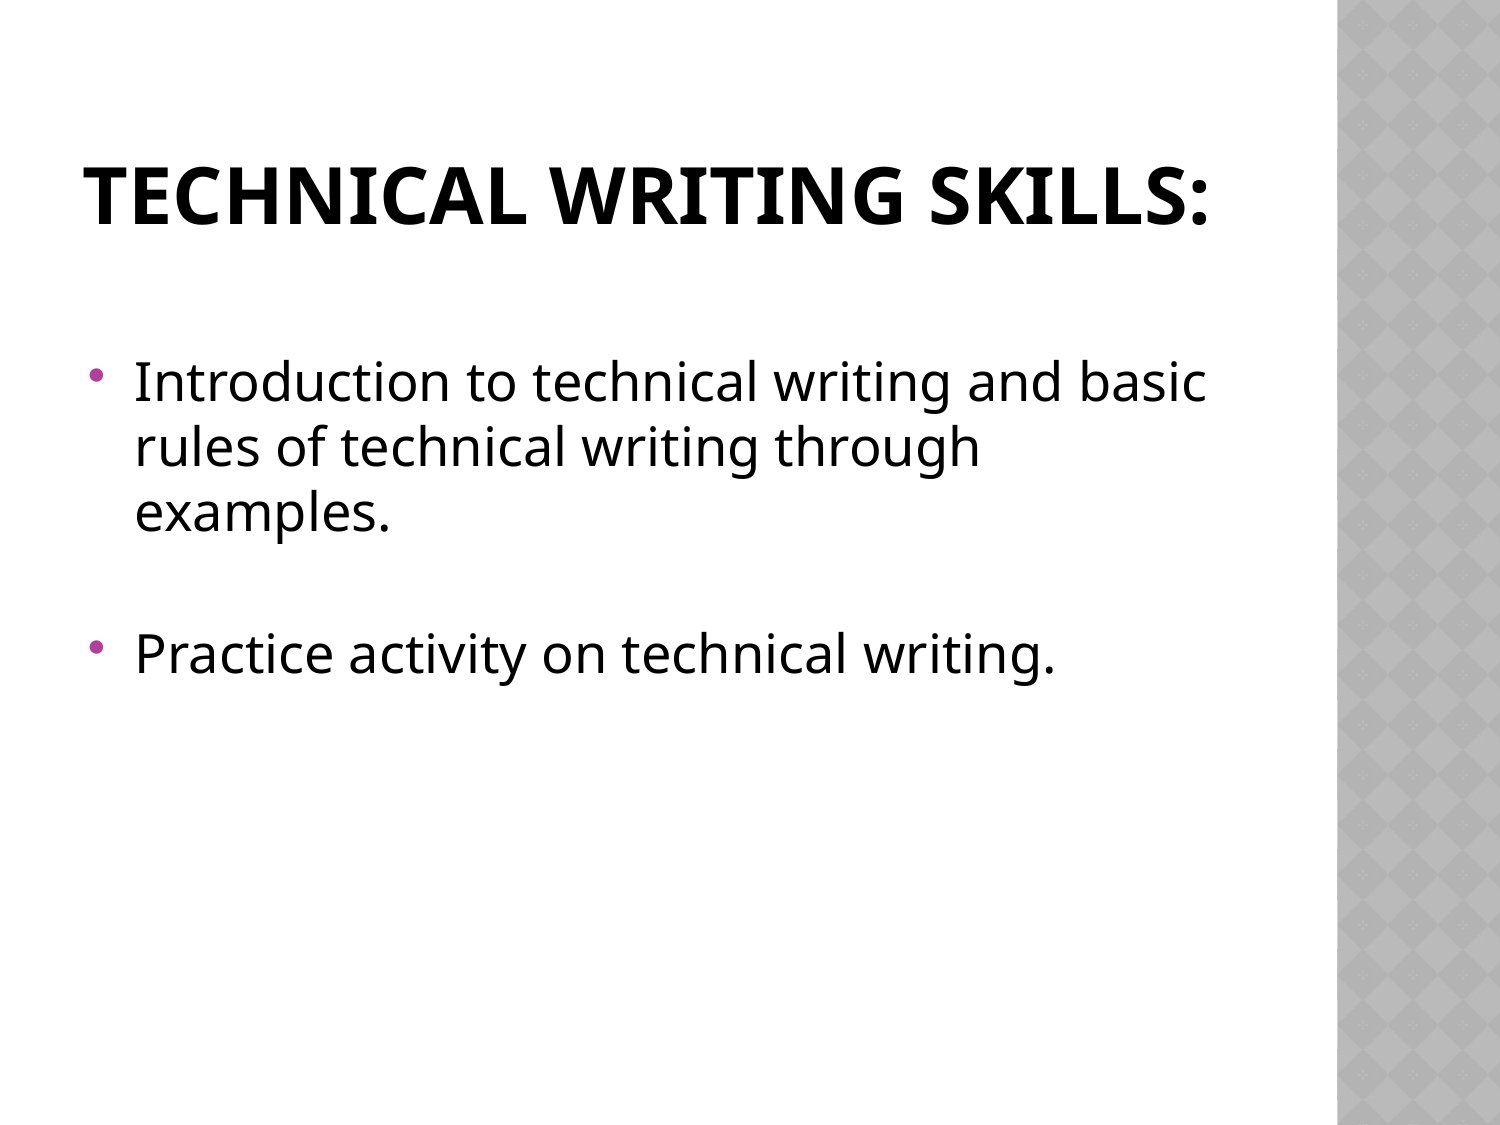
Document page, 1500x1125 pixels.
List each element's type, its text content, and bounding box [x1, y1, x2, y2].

list Introduction to technical writing and basic rules of technical writing through examples. Practice activity on technical writing. [75, 339, 1263, 1059]
title Technical Writing Skills: [75, 52, 1263, 240]
